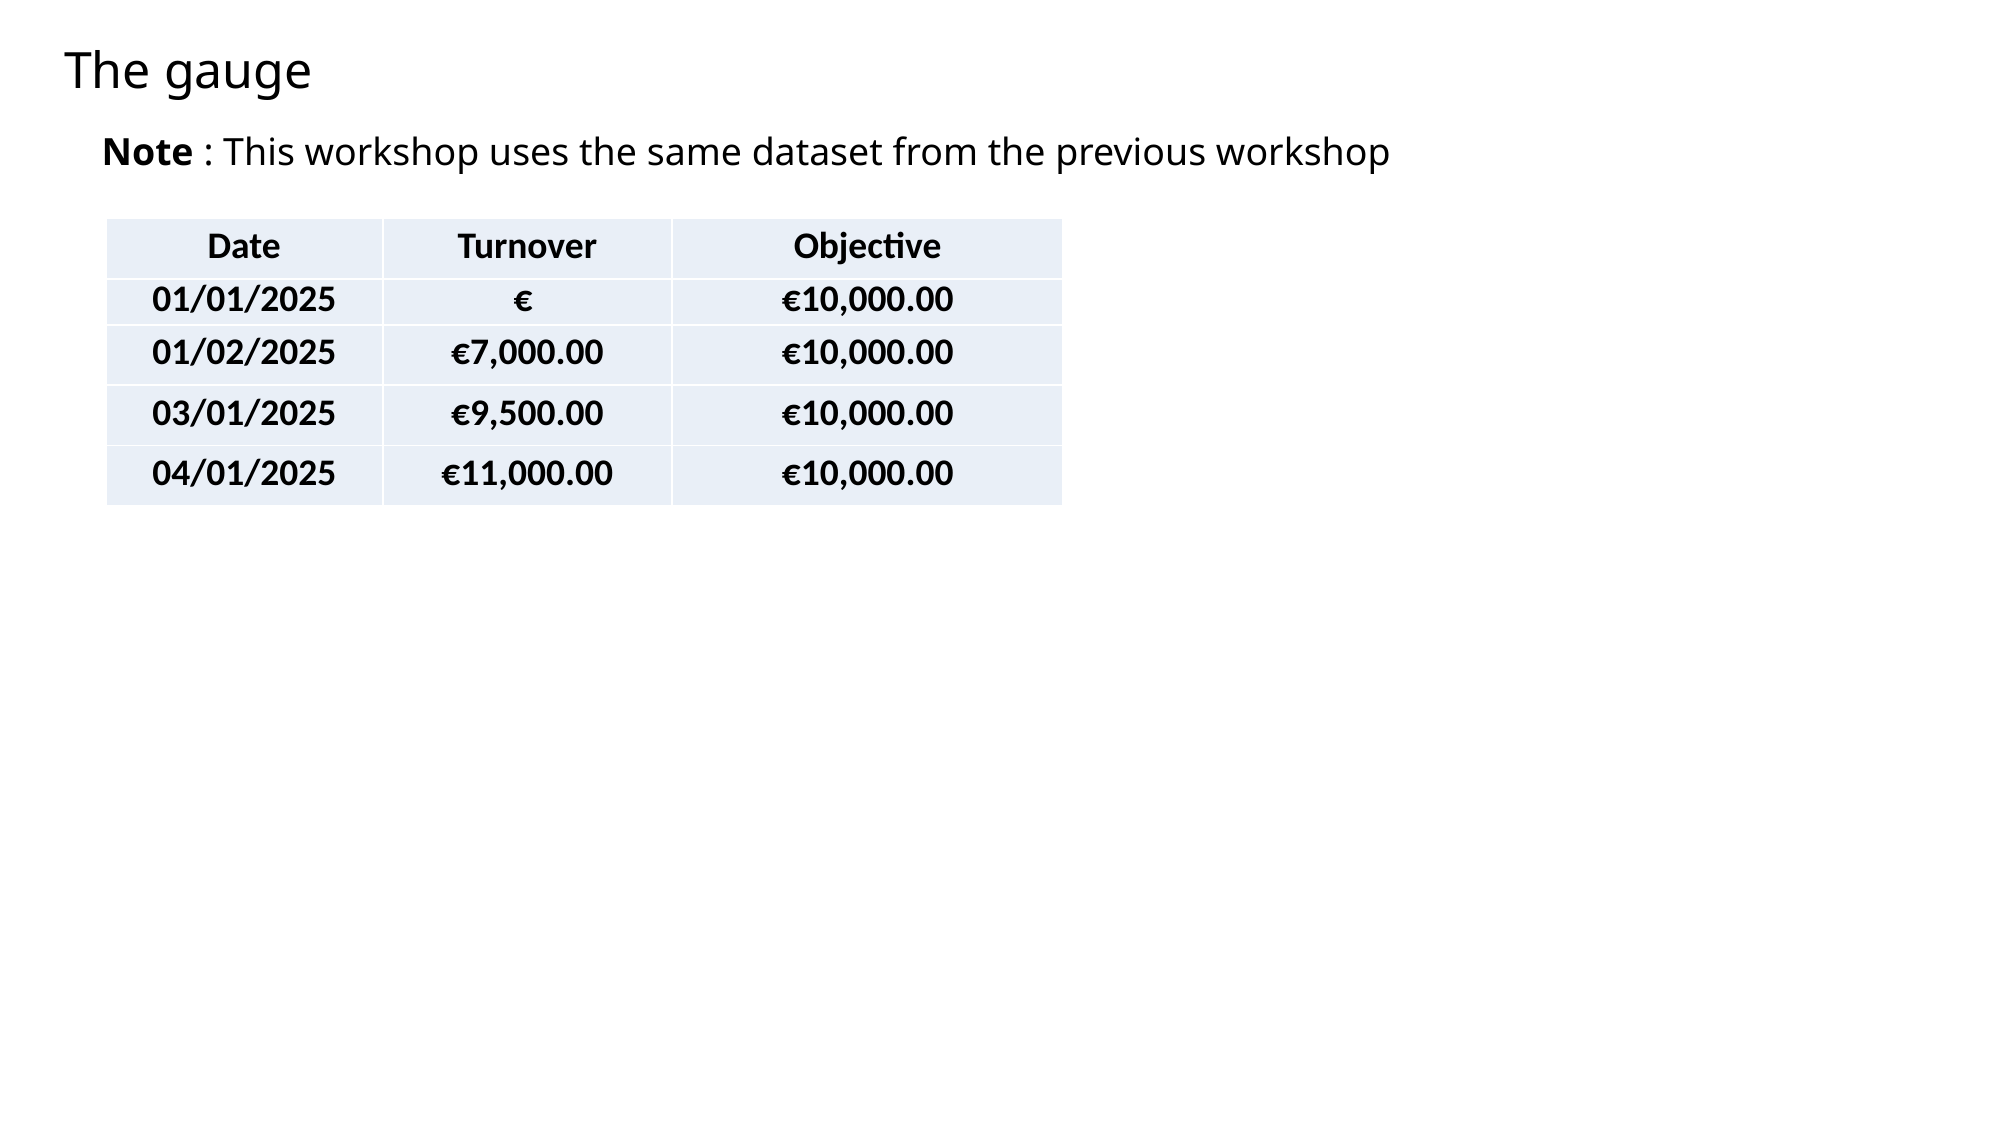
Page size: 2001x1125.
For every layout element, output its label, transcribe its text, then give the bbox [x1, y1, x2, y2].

table_cell €10,000.00 [673, 386, 1062, 445]
table_cell 03/01/2025 [107, 386, 382, 445]
table_header Date [107, 219, 382, 278]
table_cell €10,000.00 [673, 326, 1062, 384]
table_header Objective [673, 219, 1062, 278]
table_cell 01/01/2025 [107, 280, 382, 324]
table_cell €7,000.00 [384, 326, 671, 384]
table_cell €10,000.00 [673, 280, 1062, 324]
text_box The gauge [49, 31, 328, 107]
table_cell € [384, 280, 671, 324]
table_cell 01/02/2025 [107, 326, 382, 384]
table_header Turnover [384, 219, 671, 278]
table_cell €10,000.00 [673, 446, 1062, 505]
table_cell €9,500.00 [384, 386, 671, 445]
table_cell €11,000.00 [384, 446, 671, 505]
text_box Note : This workshop uses the same dataset from the previous workshop [86, 121, 1431, 181]
table_cell 04/01/2025 [107, 446, 382, 505]
